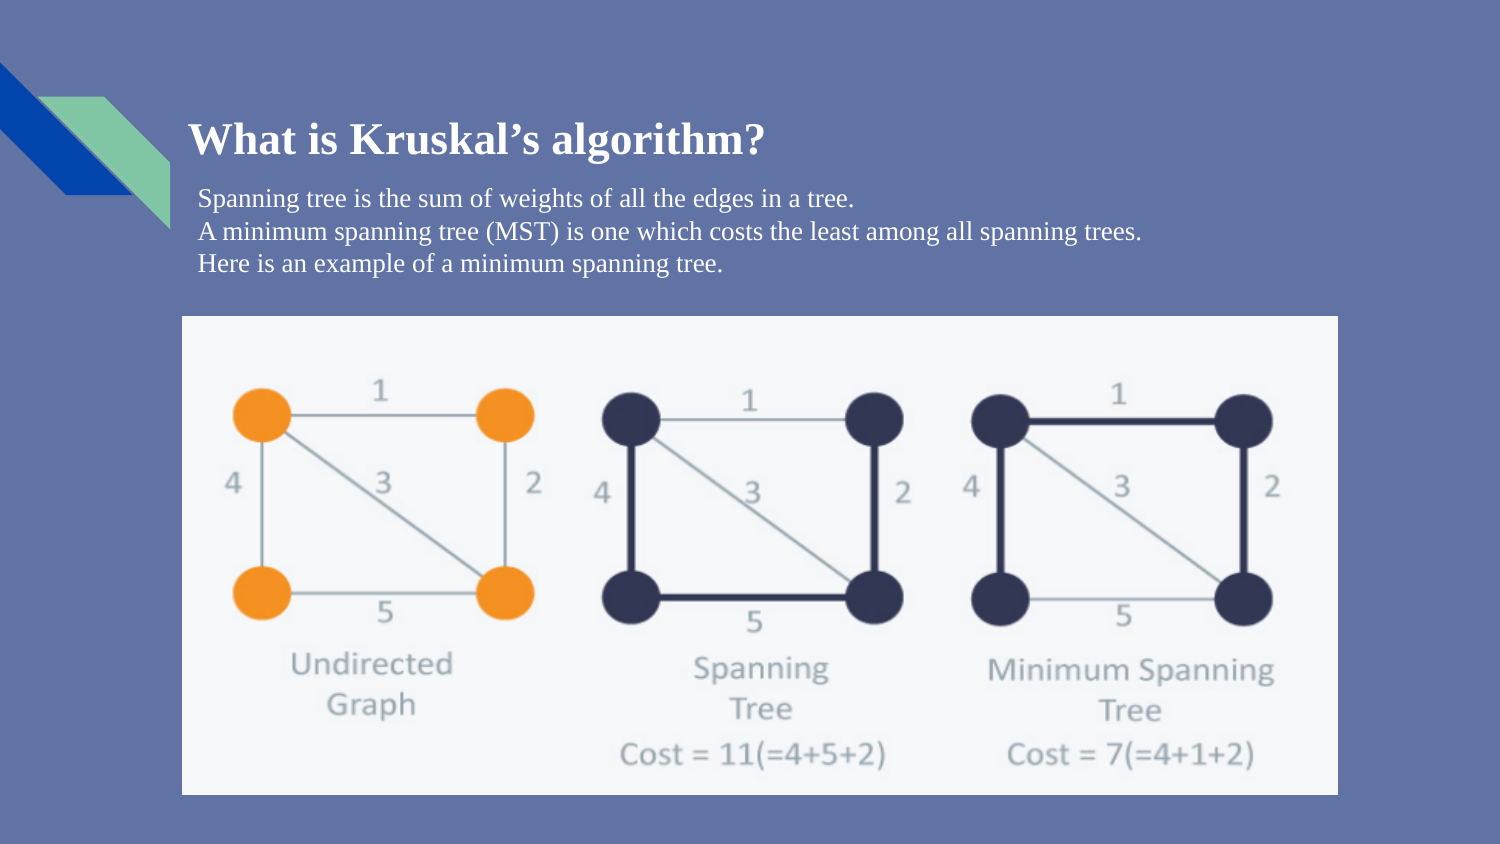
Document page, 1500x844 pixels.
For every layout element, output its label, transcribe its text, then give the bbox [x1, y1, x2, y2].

title What is Kruskal’s algorithm? [172, 85, 1328, 236]
list Spanning tree is the sum of weights of all the edges in a tree. A minimum spanning tree (MST) is one which costs the least among all spanning trees. Here is an example of a minimum spanning tree. [182, 165, 1338, 316]
picture [182, 316, 1338, 795]
